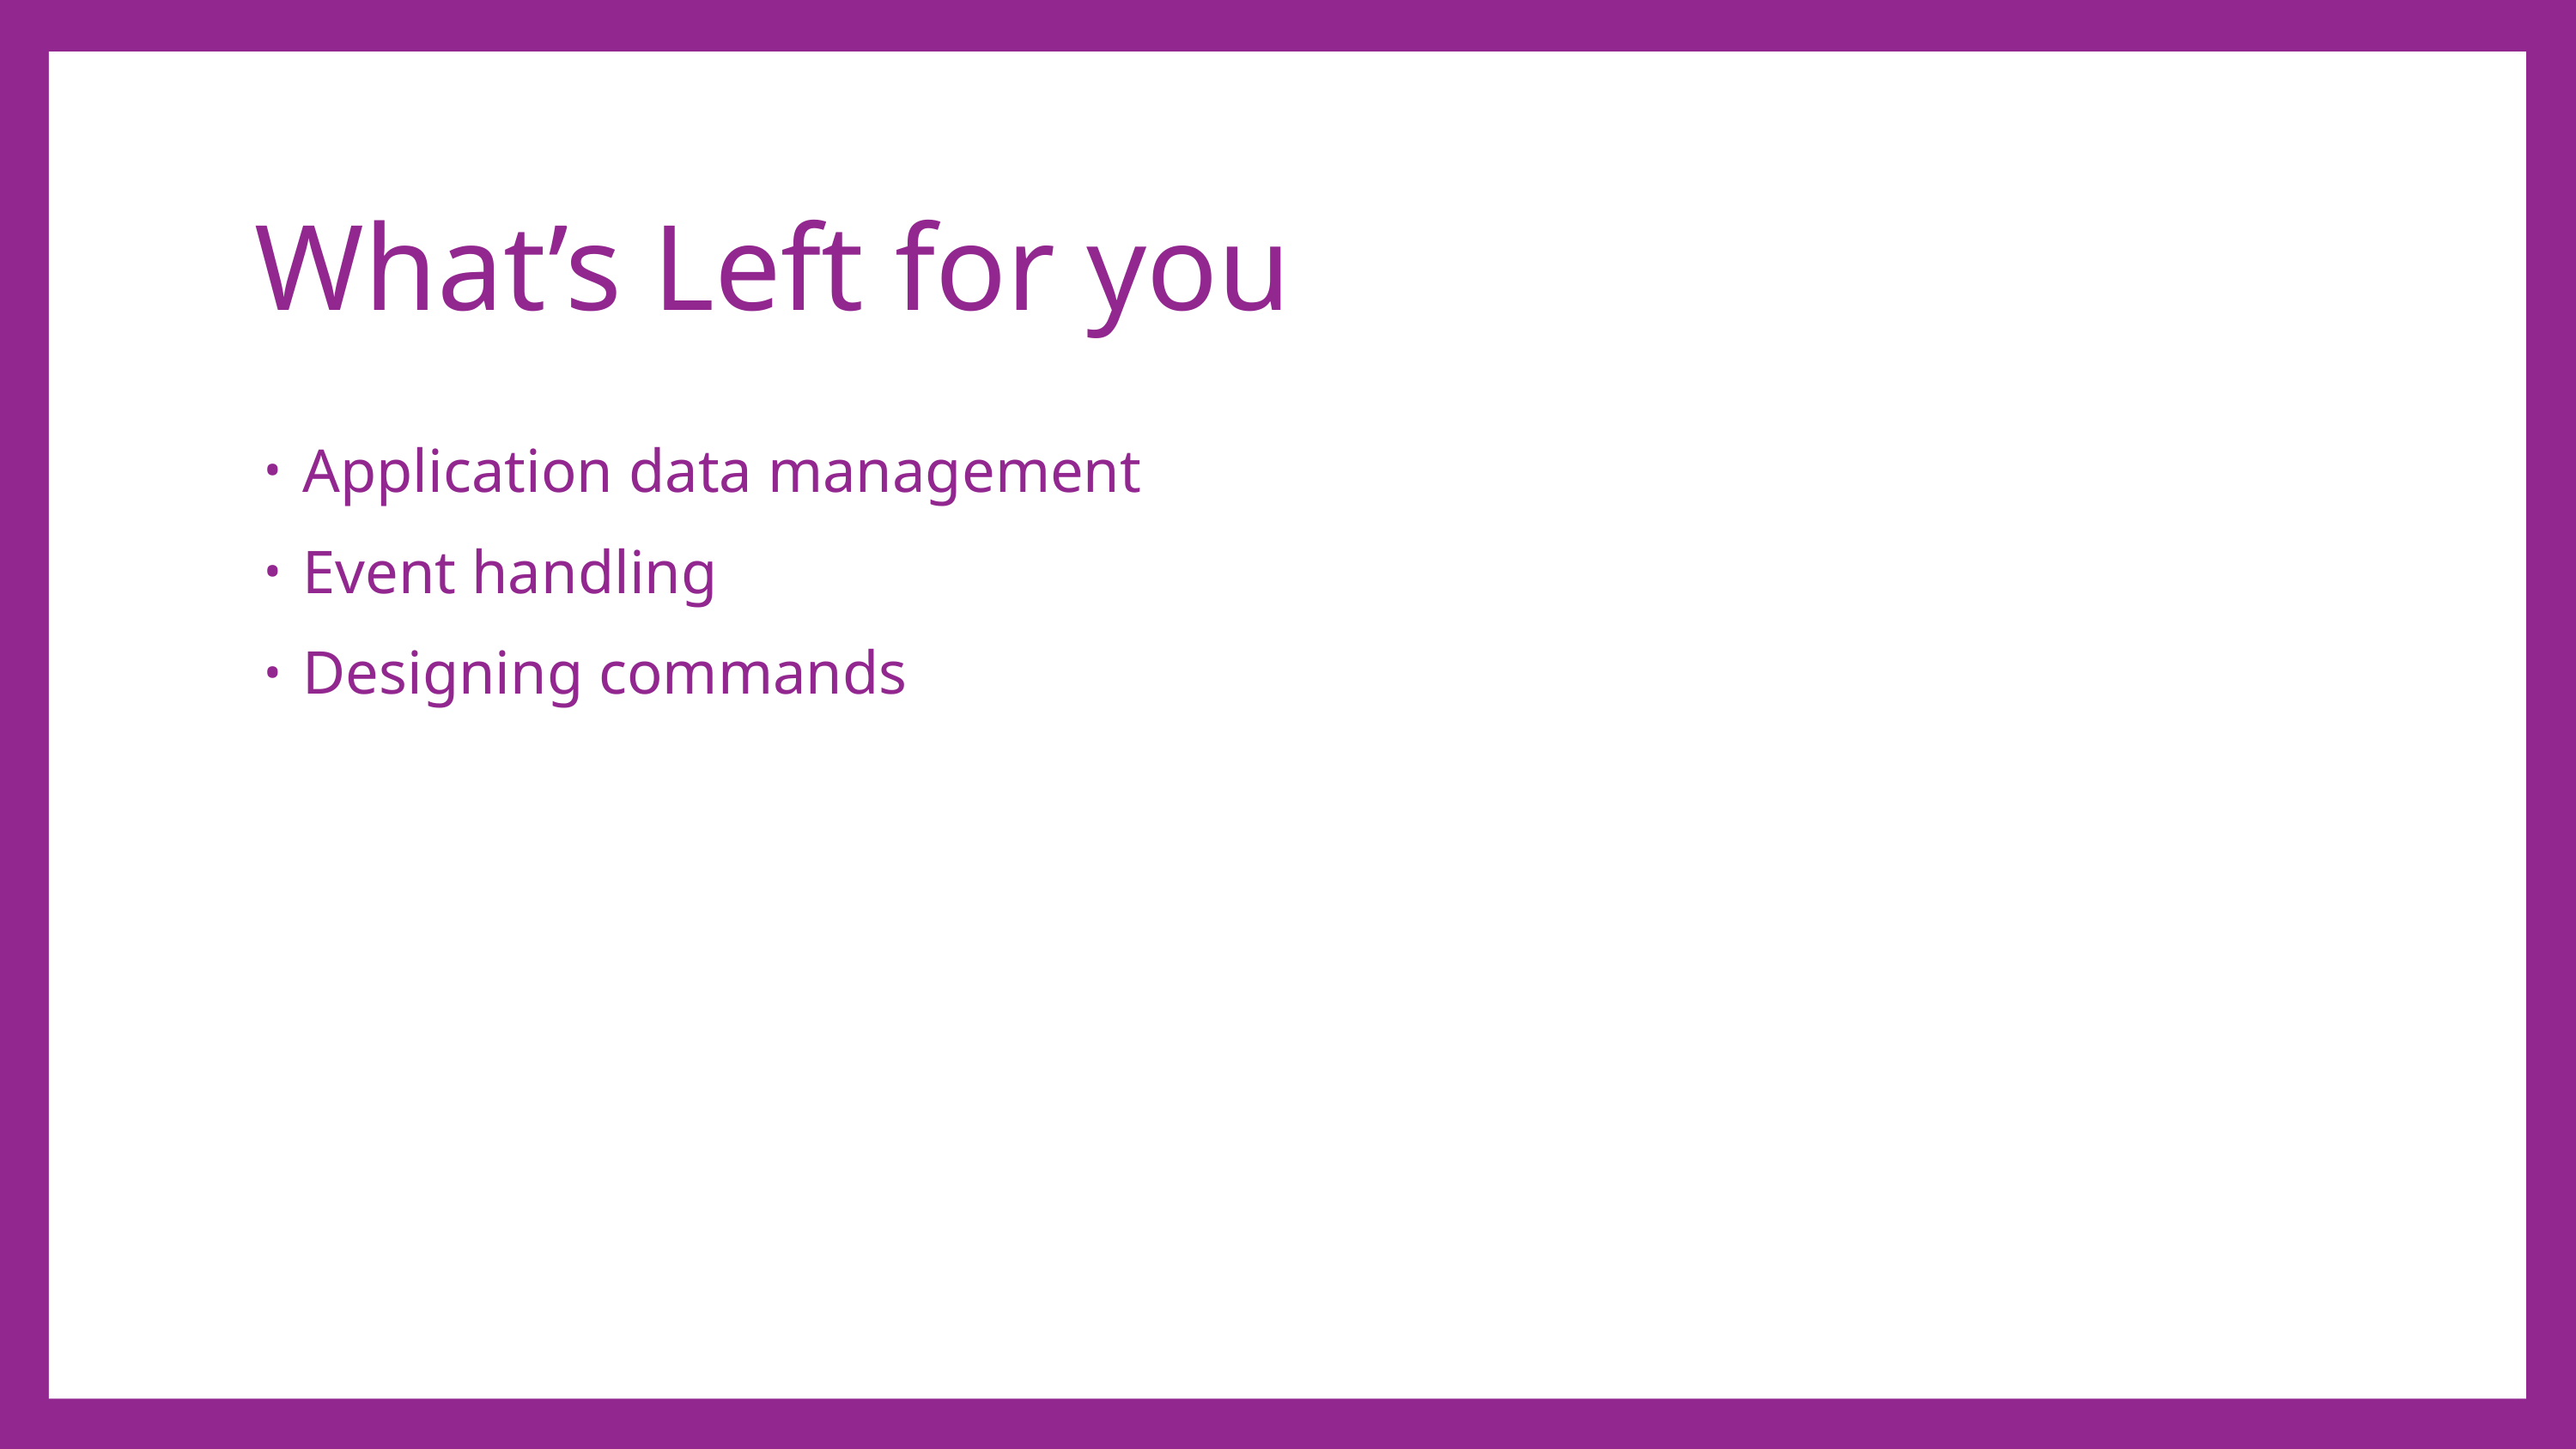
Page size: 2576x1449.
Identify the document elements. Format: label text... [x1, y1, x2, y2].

list Application data management Event handling Designing commands [241, 434, 2328, 1288]
title What’s Left for you [241, 129, 2329, 415]
